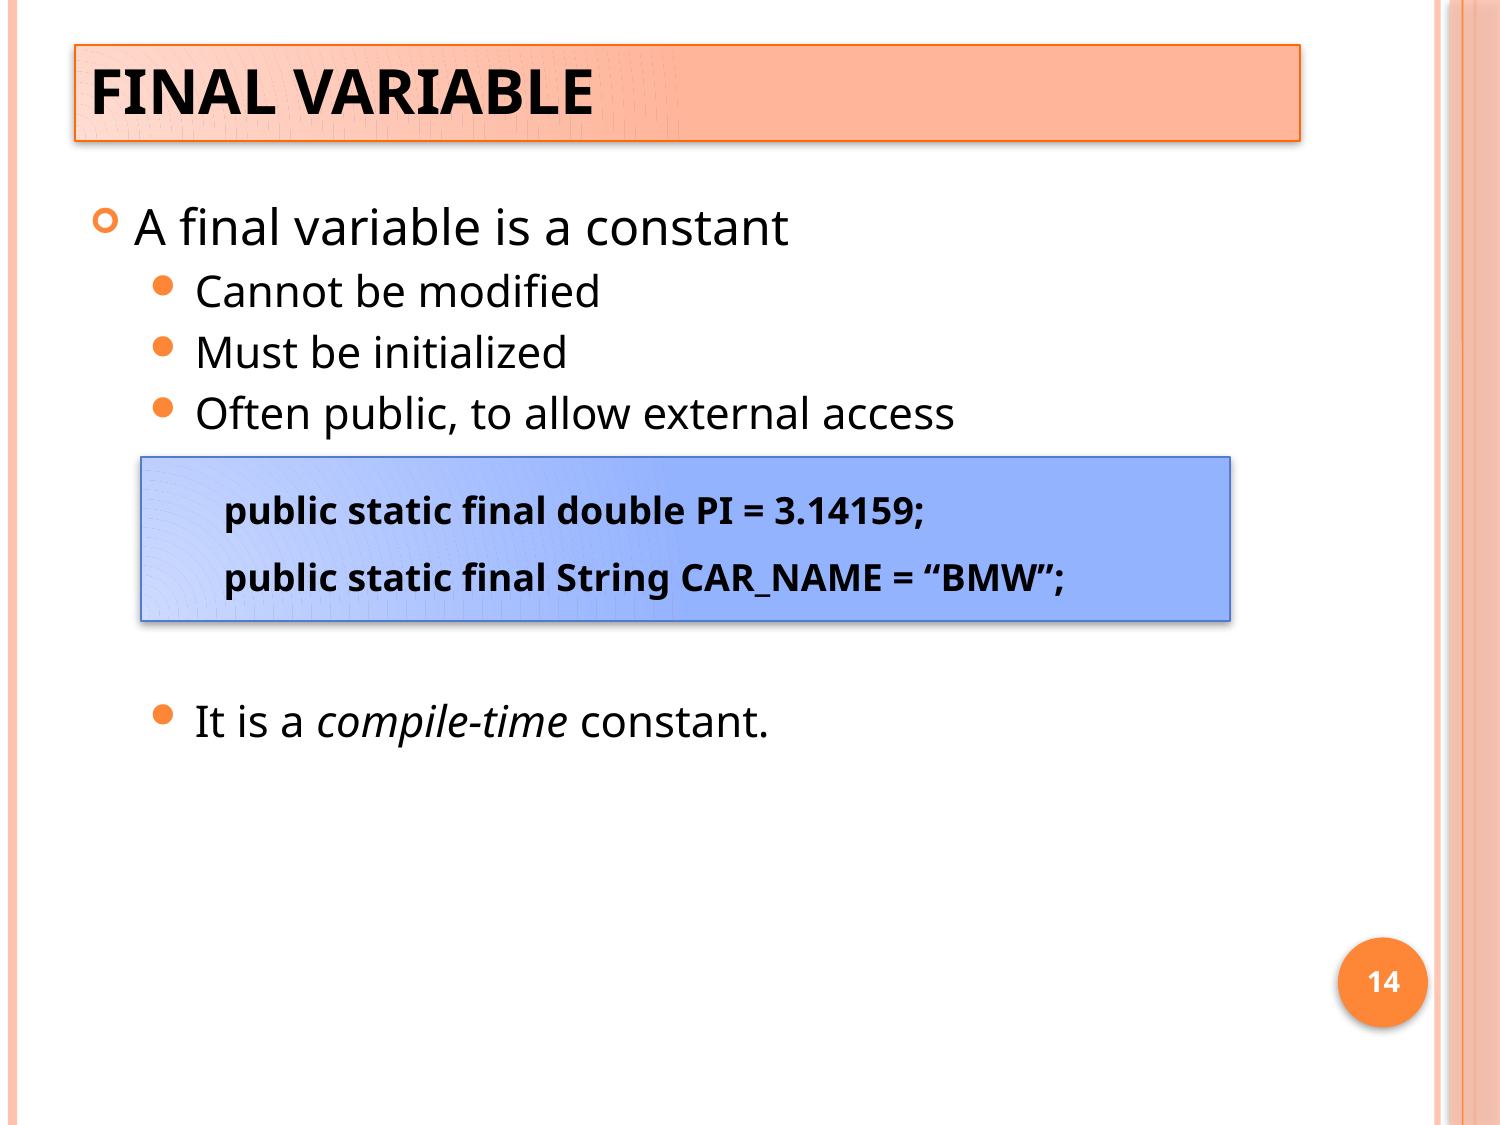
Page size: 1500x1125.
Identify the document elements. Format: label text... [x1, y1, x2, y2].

slide_number 14 [1333, 940, 1434, 1027]
text_box public static final double PI = 3.14159; public static final String CAR_NAME = “BMW”; [140, 456, 1231, 622]
title Final Variable [74, 44, 1301, 142]
list A final variable is a constant Cannot be modified Must be initialized Often public, to allow external access It is a compile-time constant. [75, 187, 1300, 1062]
